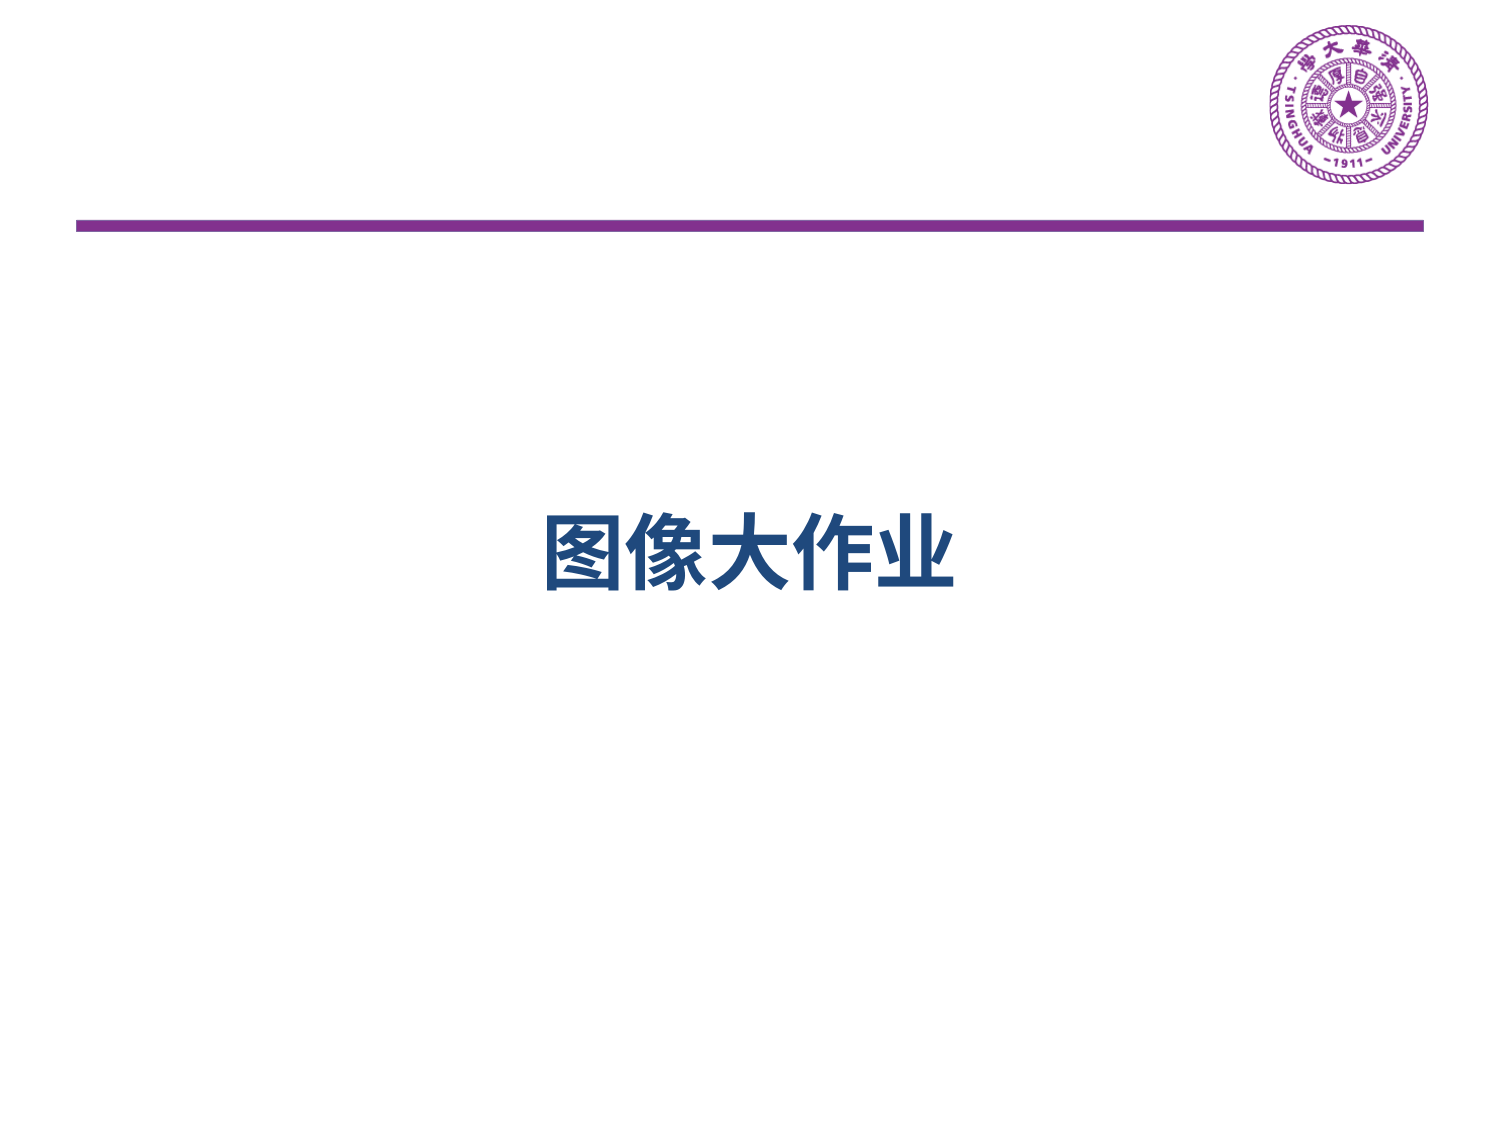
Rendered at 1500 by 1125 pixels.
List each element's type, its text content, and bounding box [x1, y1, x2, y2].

title 图像大作业 [112, 394, 1388, 707]
picture [1269, 25, 1429, 185]
